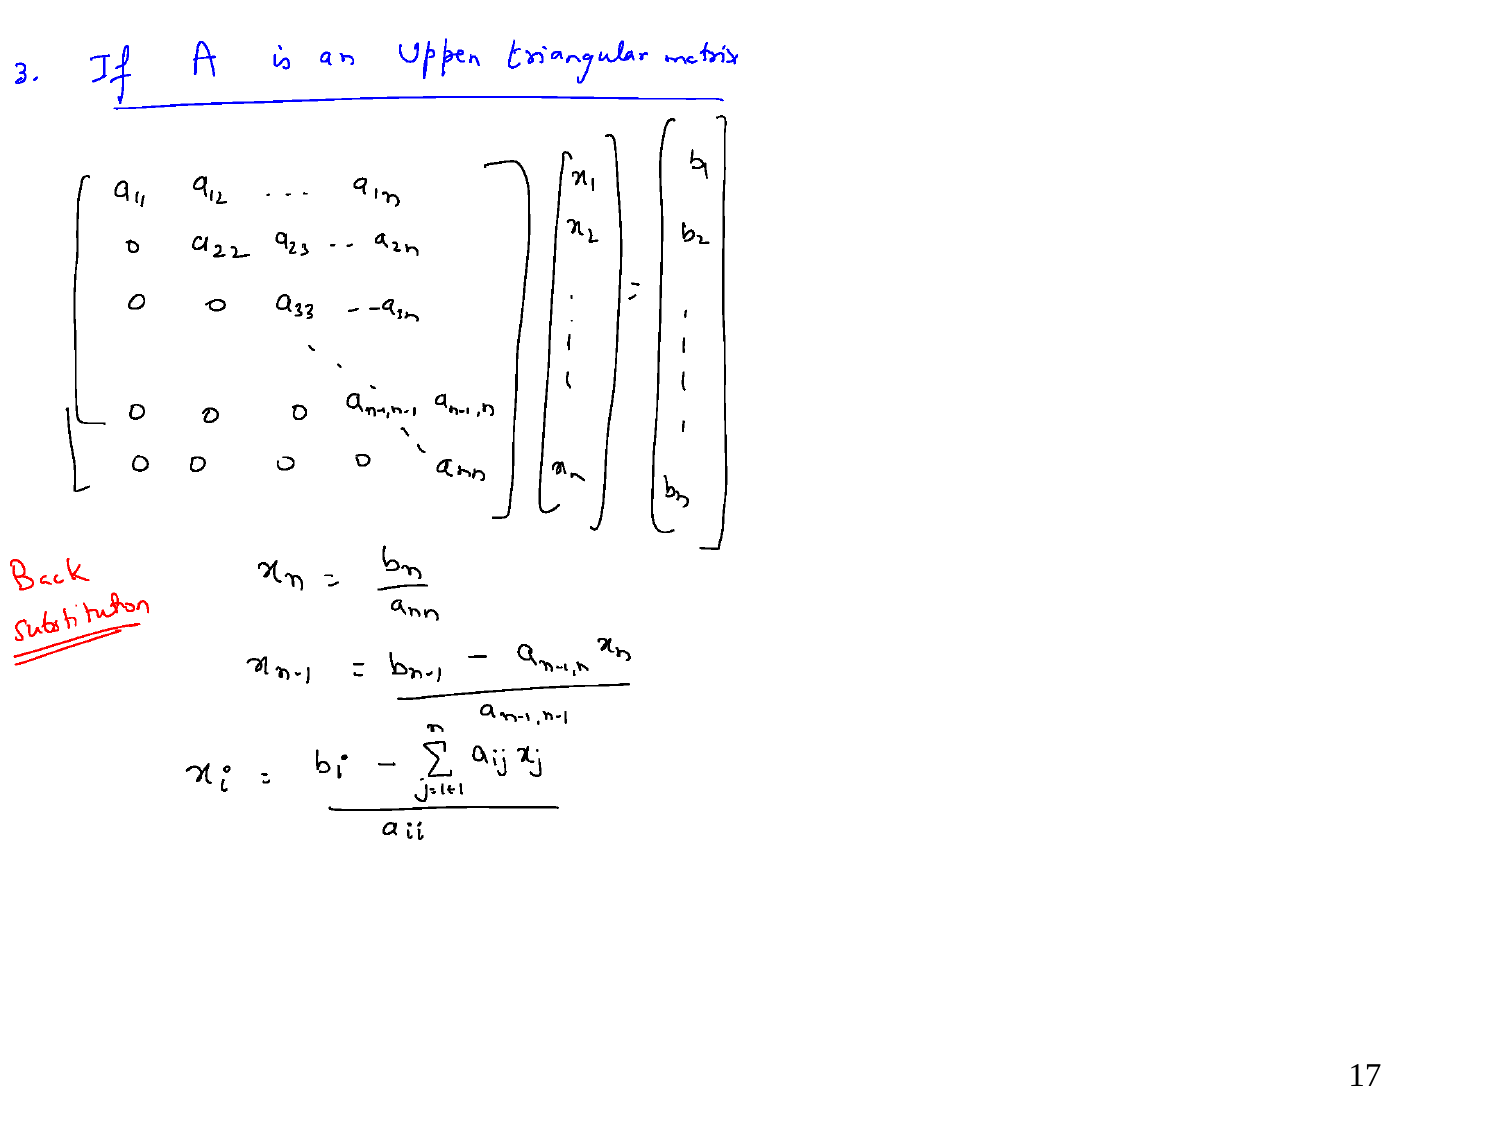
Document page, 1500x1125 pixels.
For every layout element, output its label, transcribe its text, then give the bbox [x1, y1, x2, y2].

slide_number 17 [1059, 1042, 1397, 1103]
picture [0, 32, 746, 1093]
